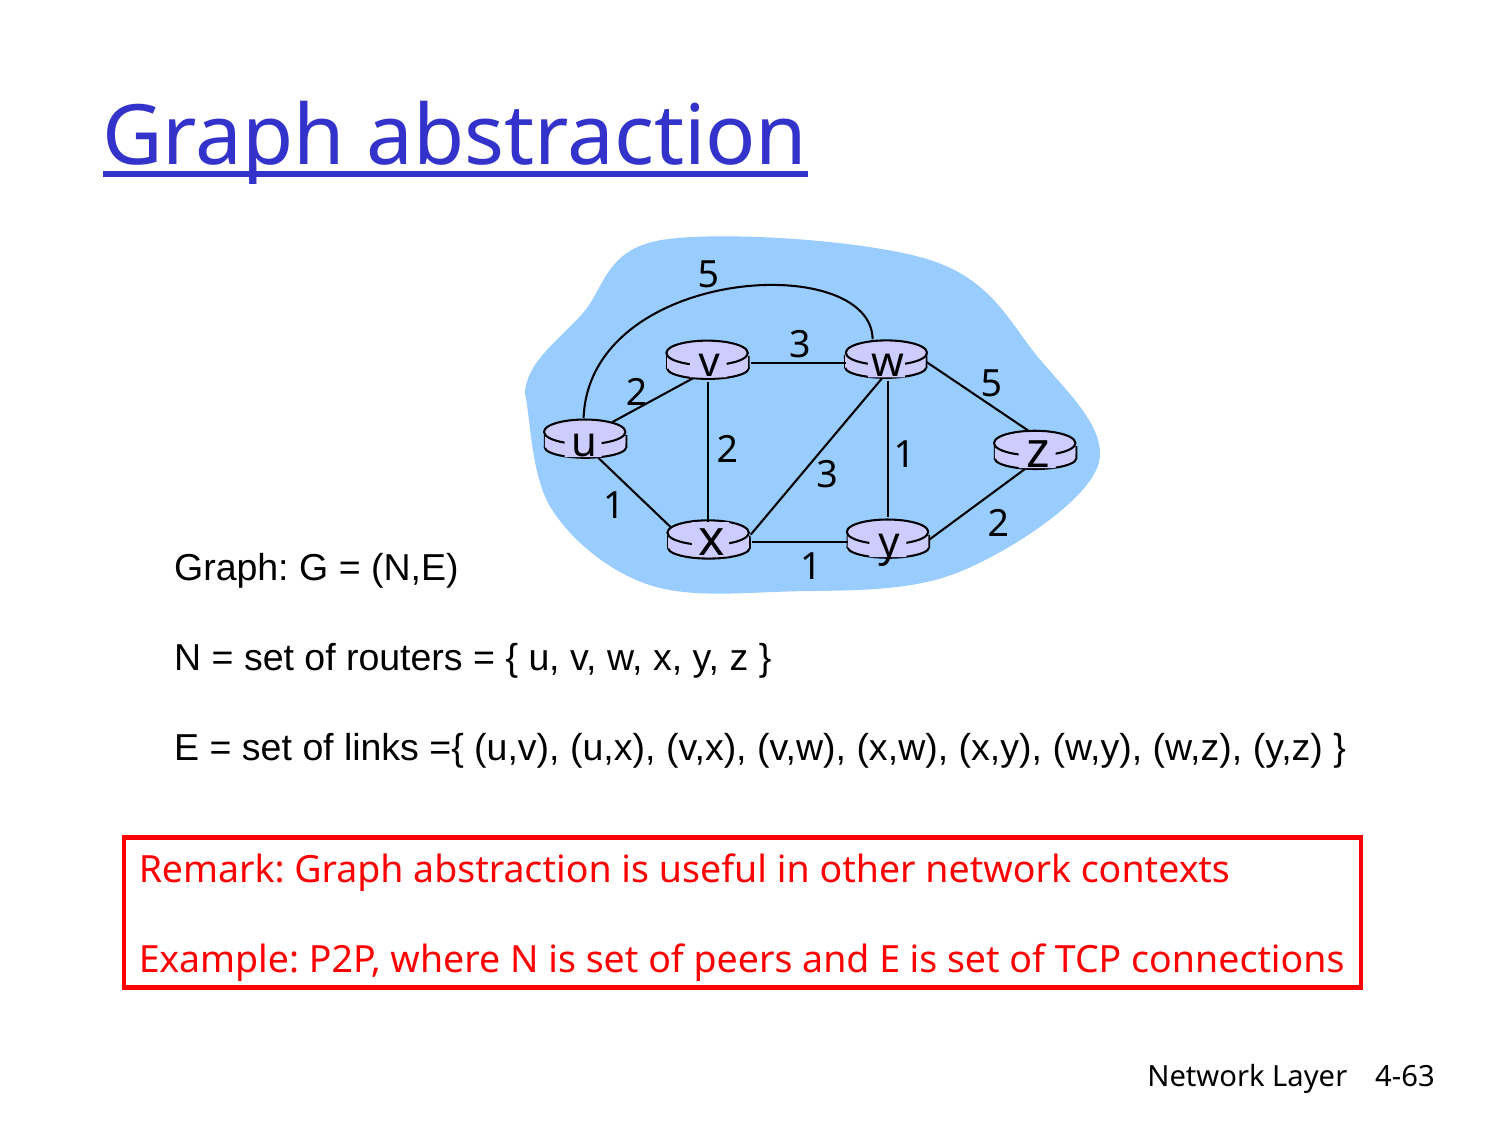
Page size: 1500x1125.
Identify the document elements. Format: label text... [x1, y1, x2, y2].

text_box Graph: G = (N,E) N = set of routers = { u, v, w, x, y, z } E = set of links ={ (u,v), (u,x), (v,x), (v,w), (x,w), (x,y), (w,y), (w,z), (y,z) } [159, 535, 1363, 776]
footer Network Layer [887, 1049, 1338, 1125]
text_box Remark: Graph abstraction is useful in other network contexts Example: P2P, where N is set of peers and E is set of TCP connections [124, 837, 1362, 988]
title Graph abstraction [87, 37, 1363, 225]
slide_number 4-63 [1338, 1049, 1451, 1125]
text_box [524, 230, 1112, 598]
